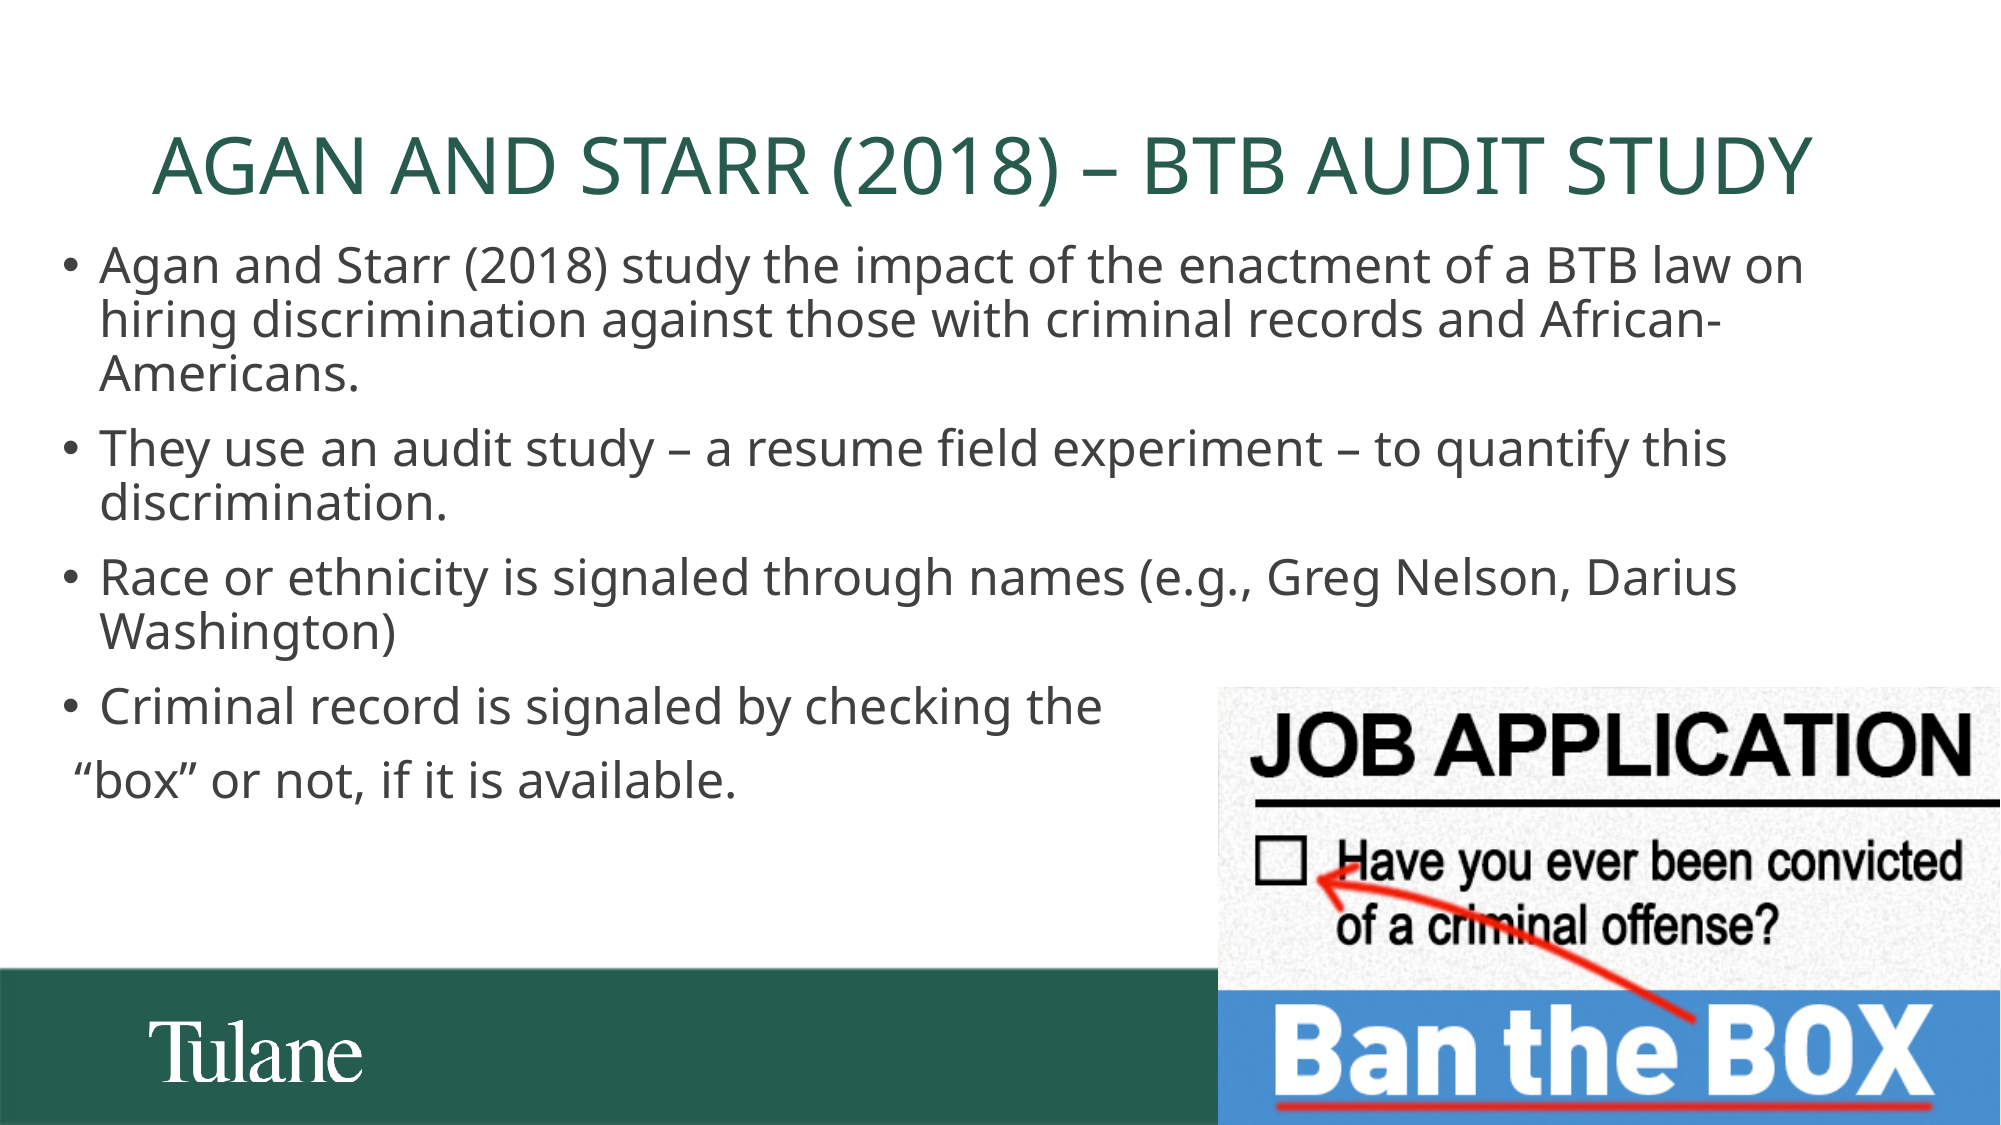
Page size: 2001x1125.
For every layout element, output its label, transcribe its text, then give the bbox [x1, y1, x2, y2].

list Agan and Starr (2018) study the impact of the enactment of a BTB law on hiring discrimination against those with criminal records and African-Americans. They use an audit study – a resume field experiment – to quantify this discrimination. Race or ethnicity is signaled through names (e.g., Greg Nelson, Darius Washington) Criminal record is signaled by checking the “box” or not, if it is available. [47, 233, 1957, 947]
title Agan and Starr (2018) – BTB Audit Study [137, 59, 1863, 233]
picture [0, 0, 2001, 1125]
